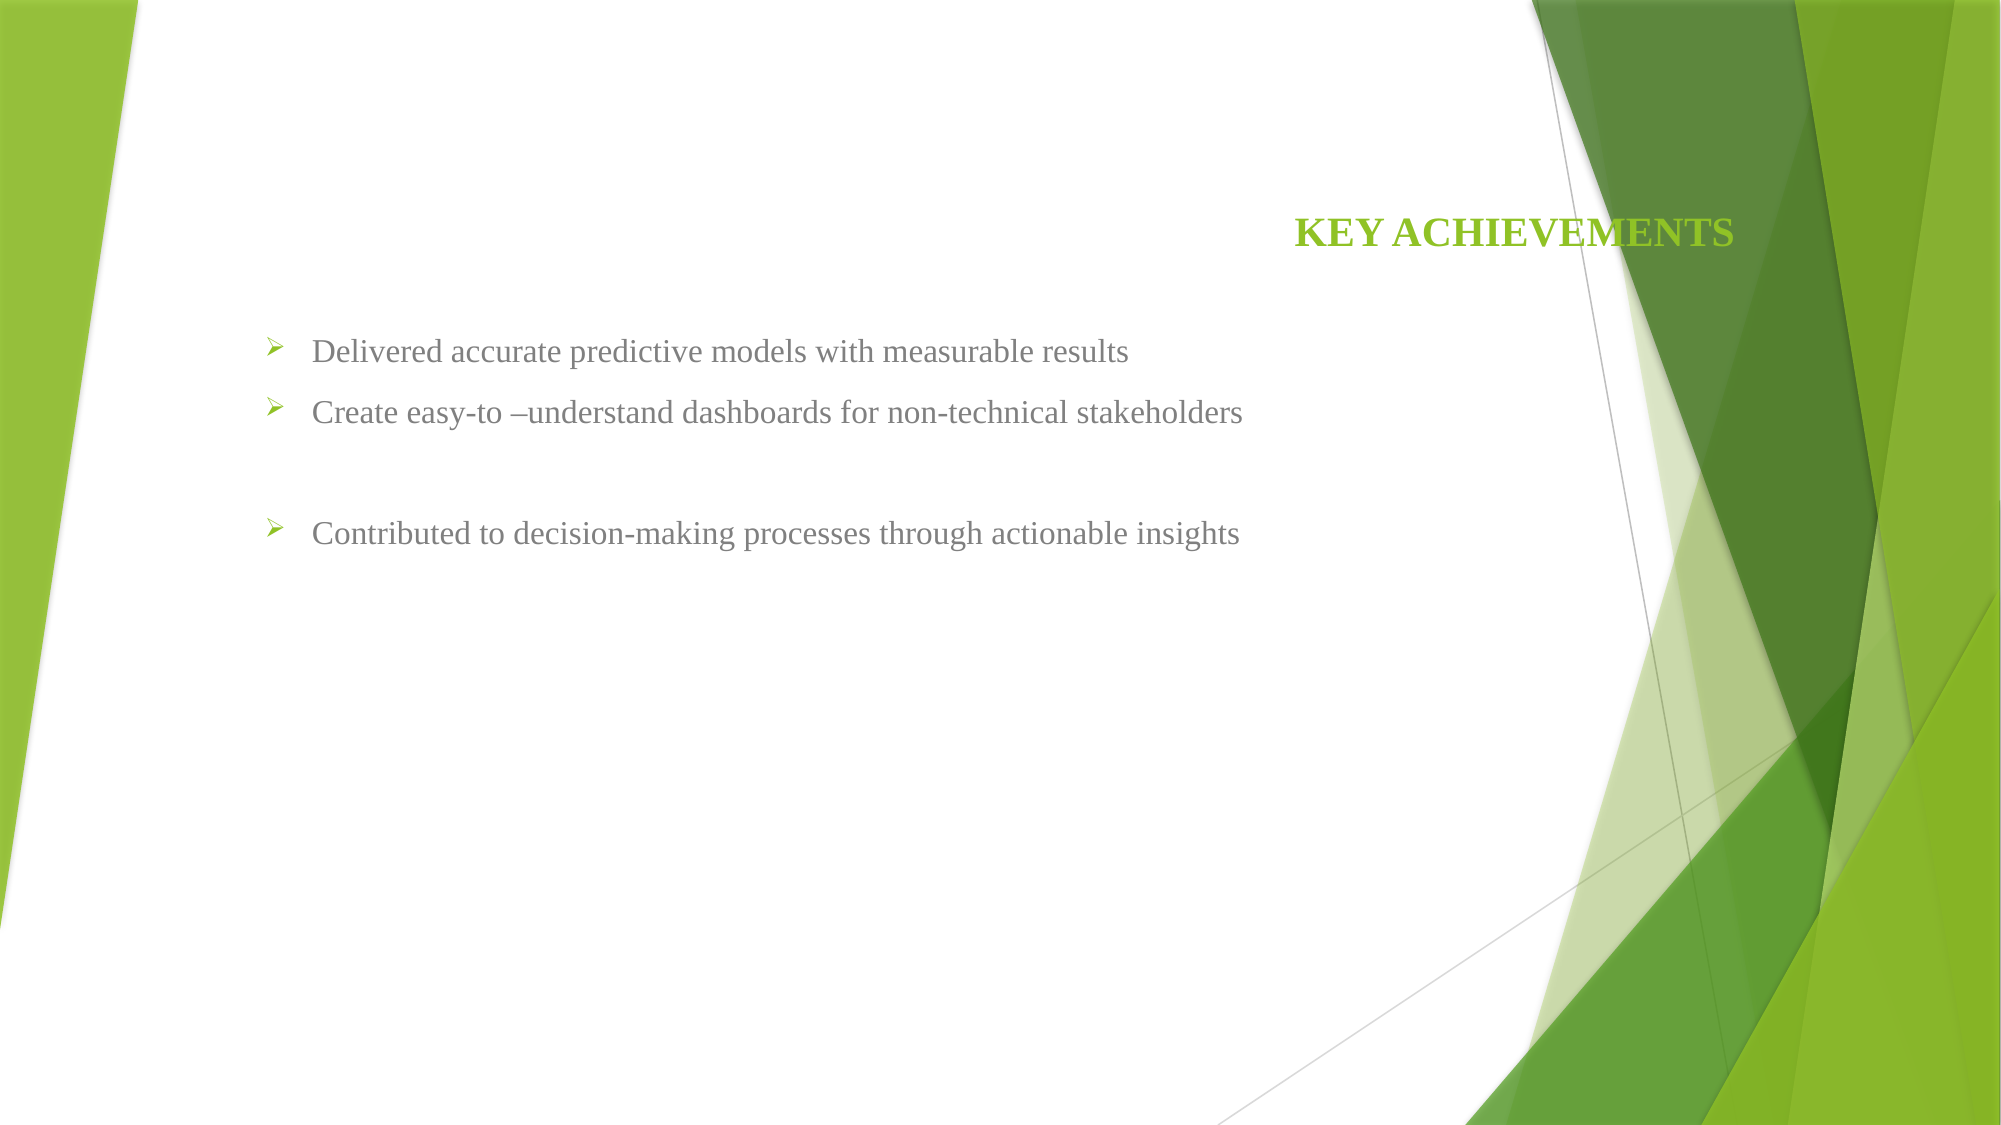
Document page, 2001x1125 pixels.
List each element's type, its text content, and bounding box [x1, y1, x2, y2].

title KEY ACHIEVEMENTS [249, 184, 1750, 262]
subtitle Delivered accurate predictive models with measurable results Create easy-to –understand dashboards for non-technical stakeholders Contributed to decision-making processes through actionable insights [249, 262, 1750, 863]
